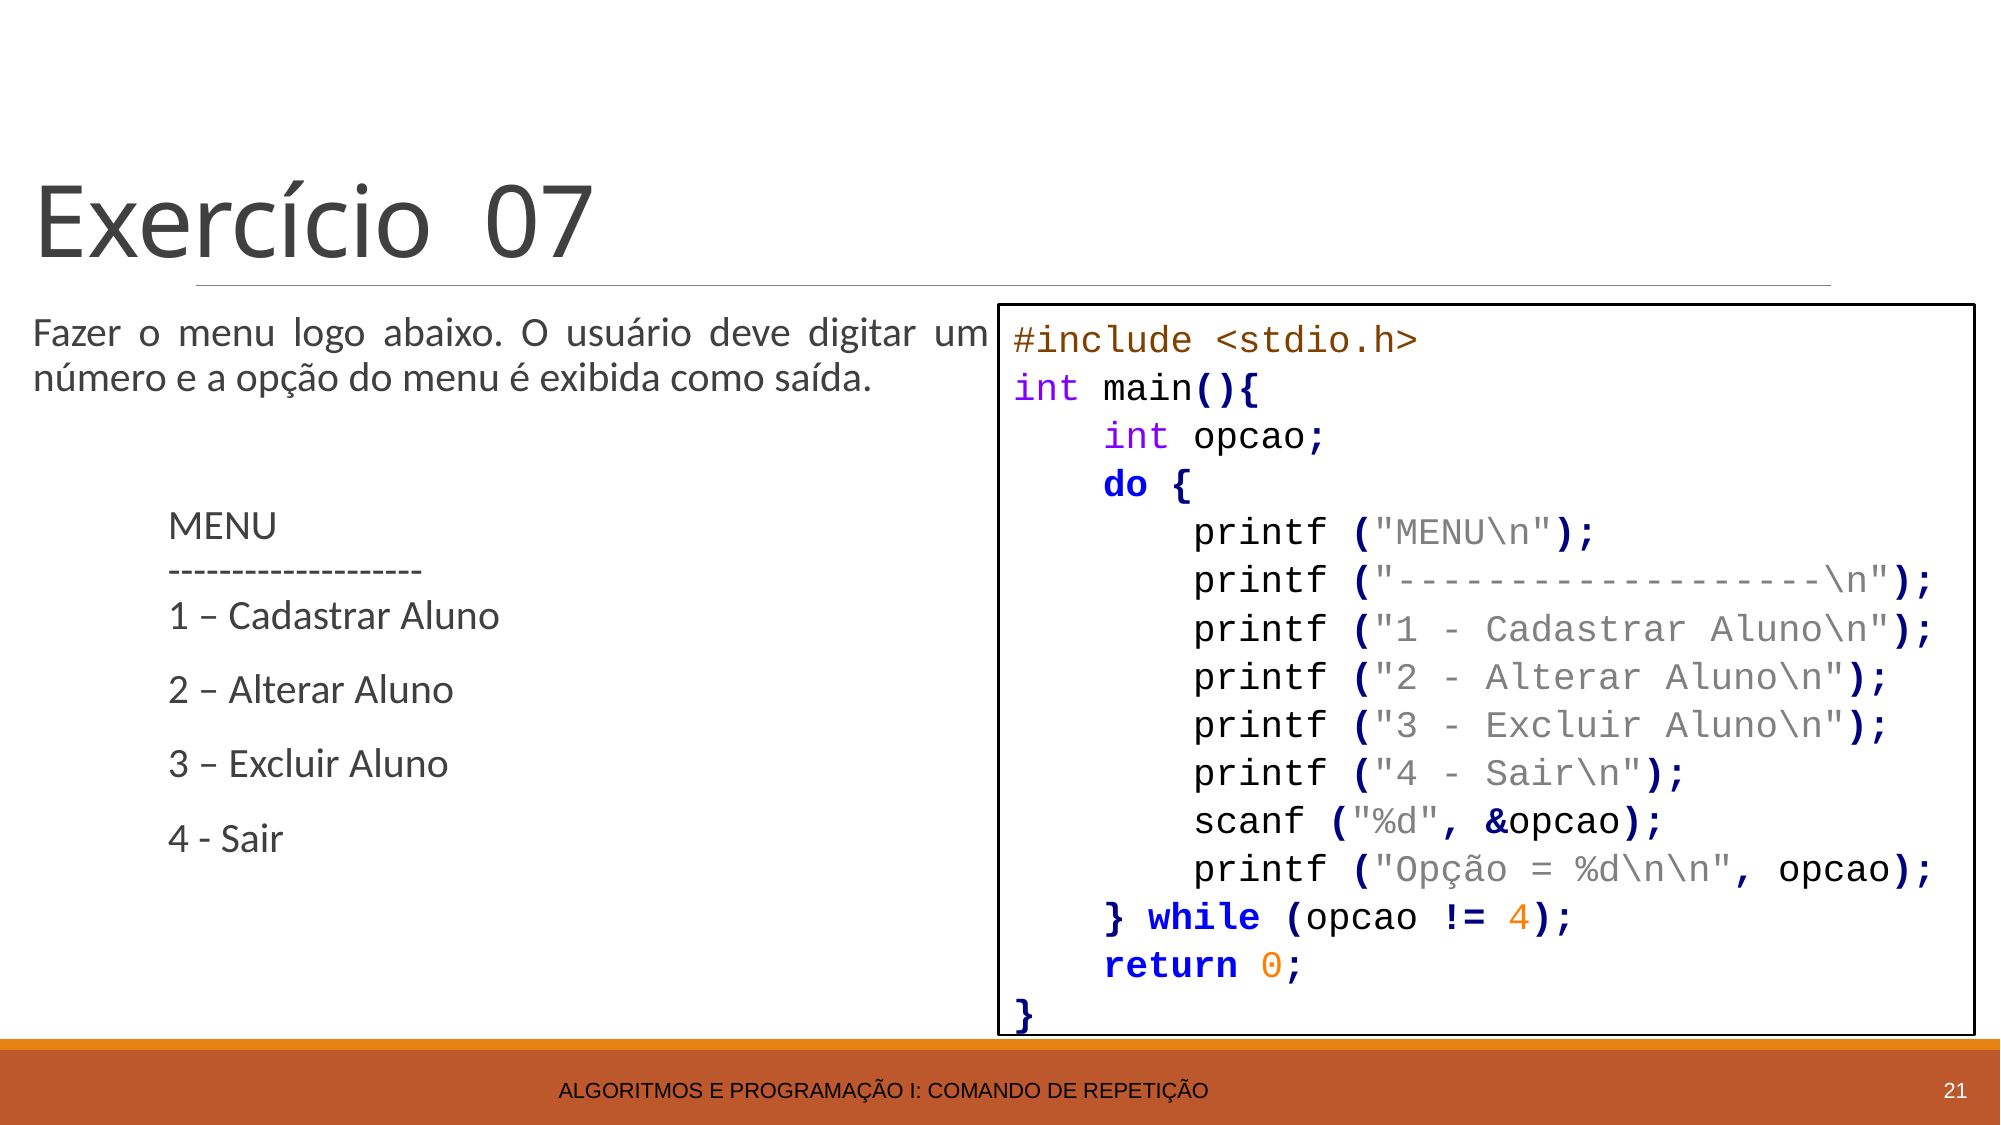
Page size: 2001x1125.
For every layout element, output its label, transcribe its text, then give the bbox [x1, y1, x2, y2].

list Fazer o menu logo abaixo. O usuário deve digitar um número e a opção do menu é exibida como saída. MENU -------------------- 1 – Cadastrar Aluno 2 – Alterar Aluno 3 – Excluir Aluno 4 - Sair [17, 302, 990, 1039]
slide_number 21 [1767, 1059, 1983, 1120]
text_box #include <stdio.h> int main(){ int opcao; do { printf ("MENU\n"); printf ("-------------------\n"); printf ("1 - Cadastrar Aluno\n"); printf ("2 - Alterar Aluno\n"); printf ("3 - Excluir Aluno\n"); printf ("4 - Sair\n"); scanf ("%d", &opcao); printf ("Opção = %d\n\n", opcao); } while (opcao != 4); return 0; } [997, 303, 1976, 1036]
title Exercício 07 [17, 47, 1984, 285]
footer Algoritmos e Programação I: Comando de Repetição [17, 1059, 1751, 1120]
